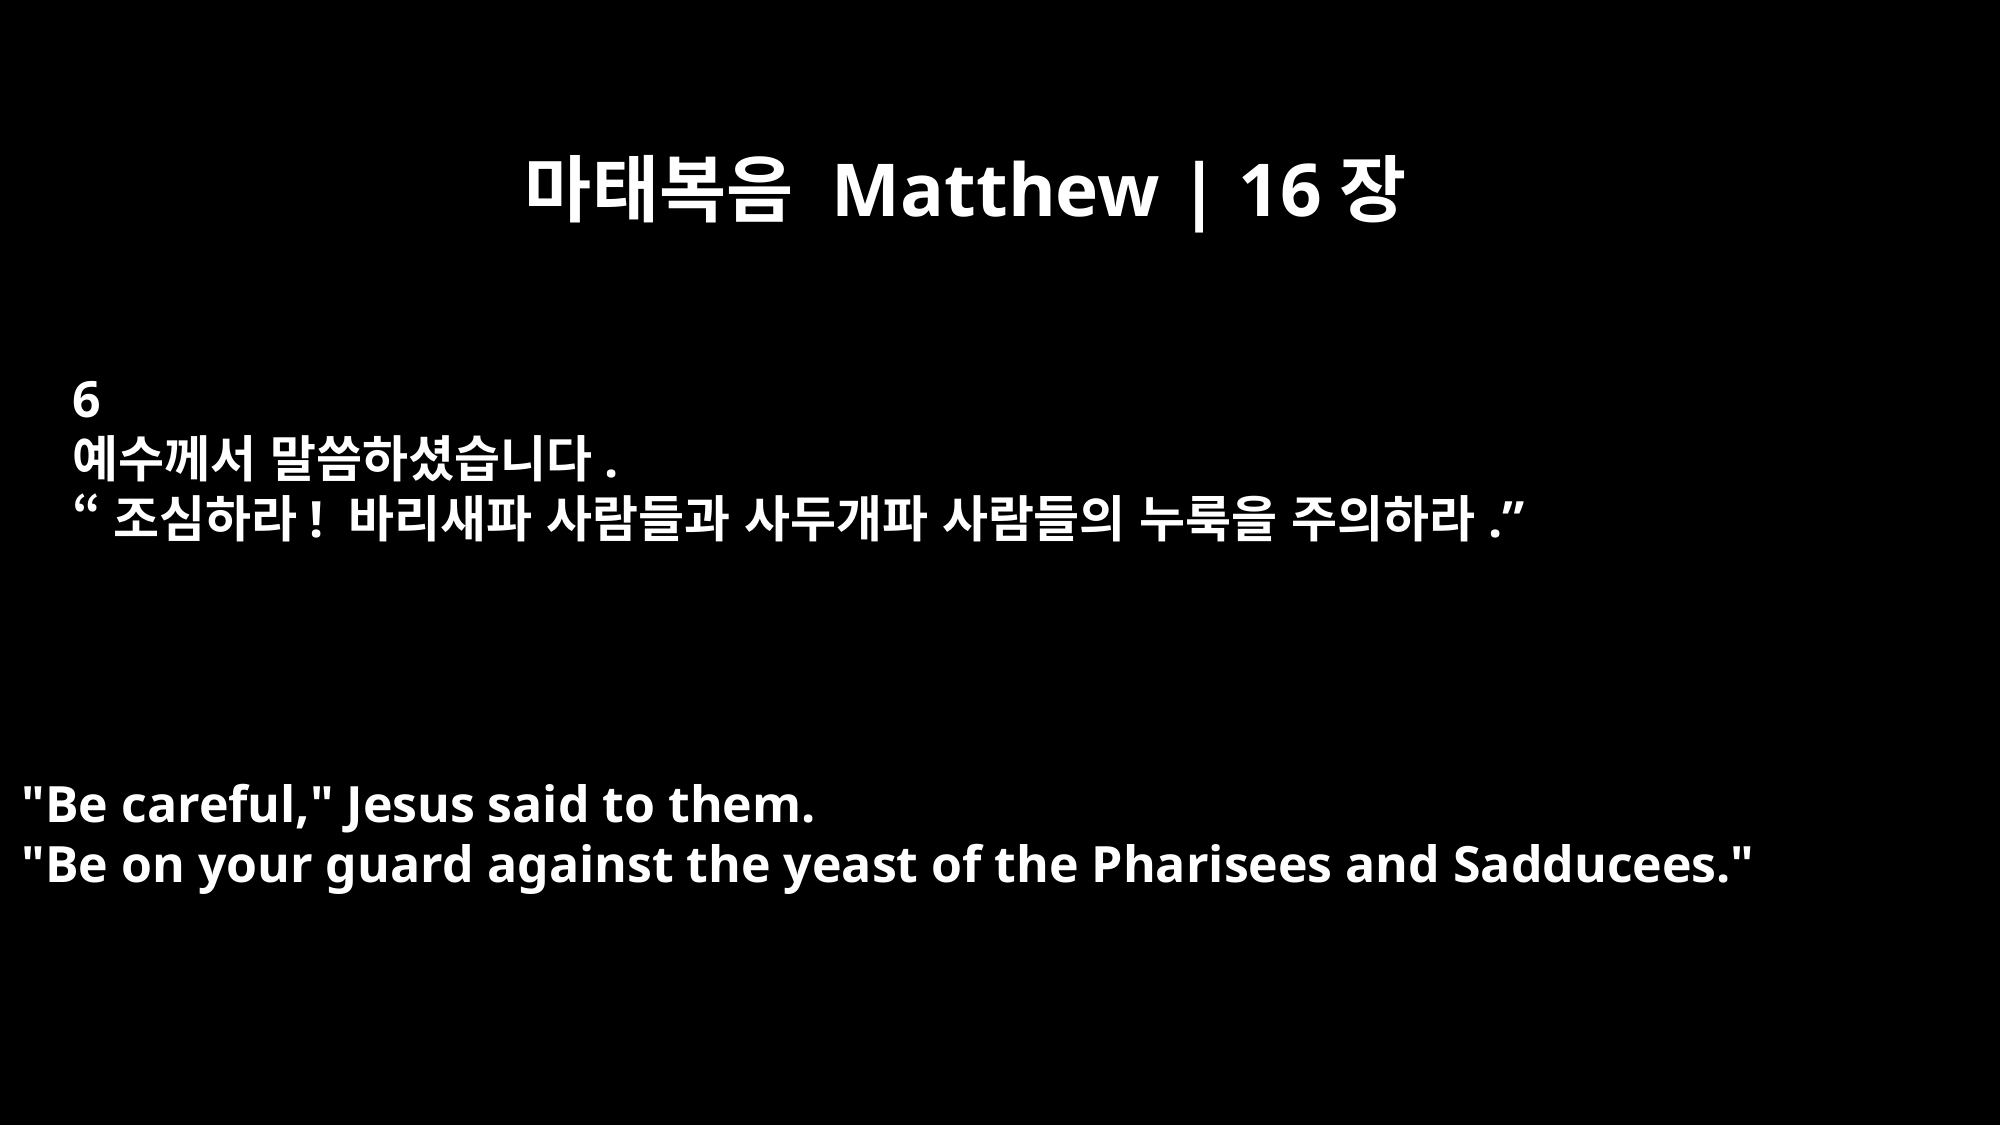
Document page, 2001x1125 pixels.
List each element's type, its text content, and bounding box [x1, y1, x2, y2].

text_box "Be careful," Jesus said to them. "Be on your guard against the yeast of the Pharisees and Sadducees." [7, 764, 1770, 900]
text_box 6 예수께서 말씀하셨습니다. “조심하라! 바리새파 사람들과 사두개파 사람들의 누룩을 주의하라.” [57, 359, 1540, 555]
text_box 마태복음 Matthew | 16장 [510, 136, 1422, 239]
